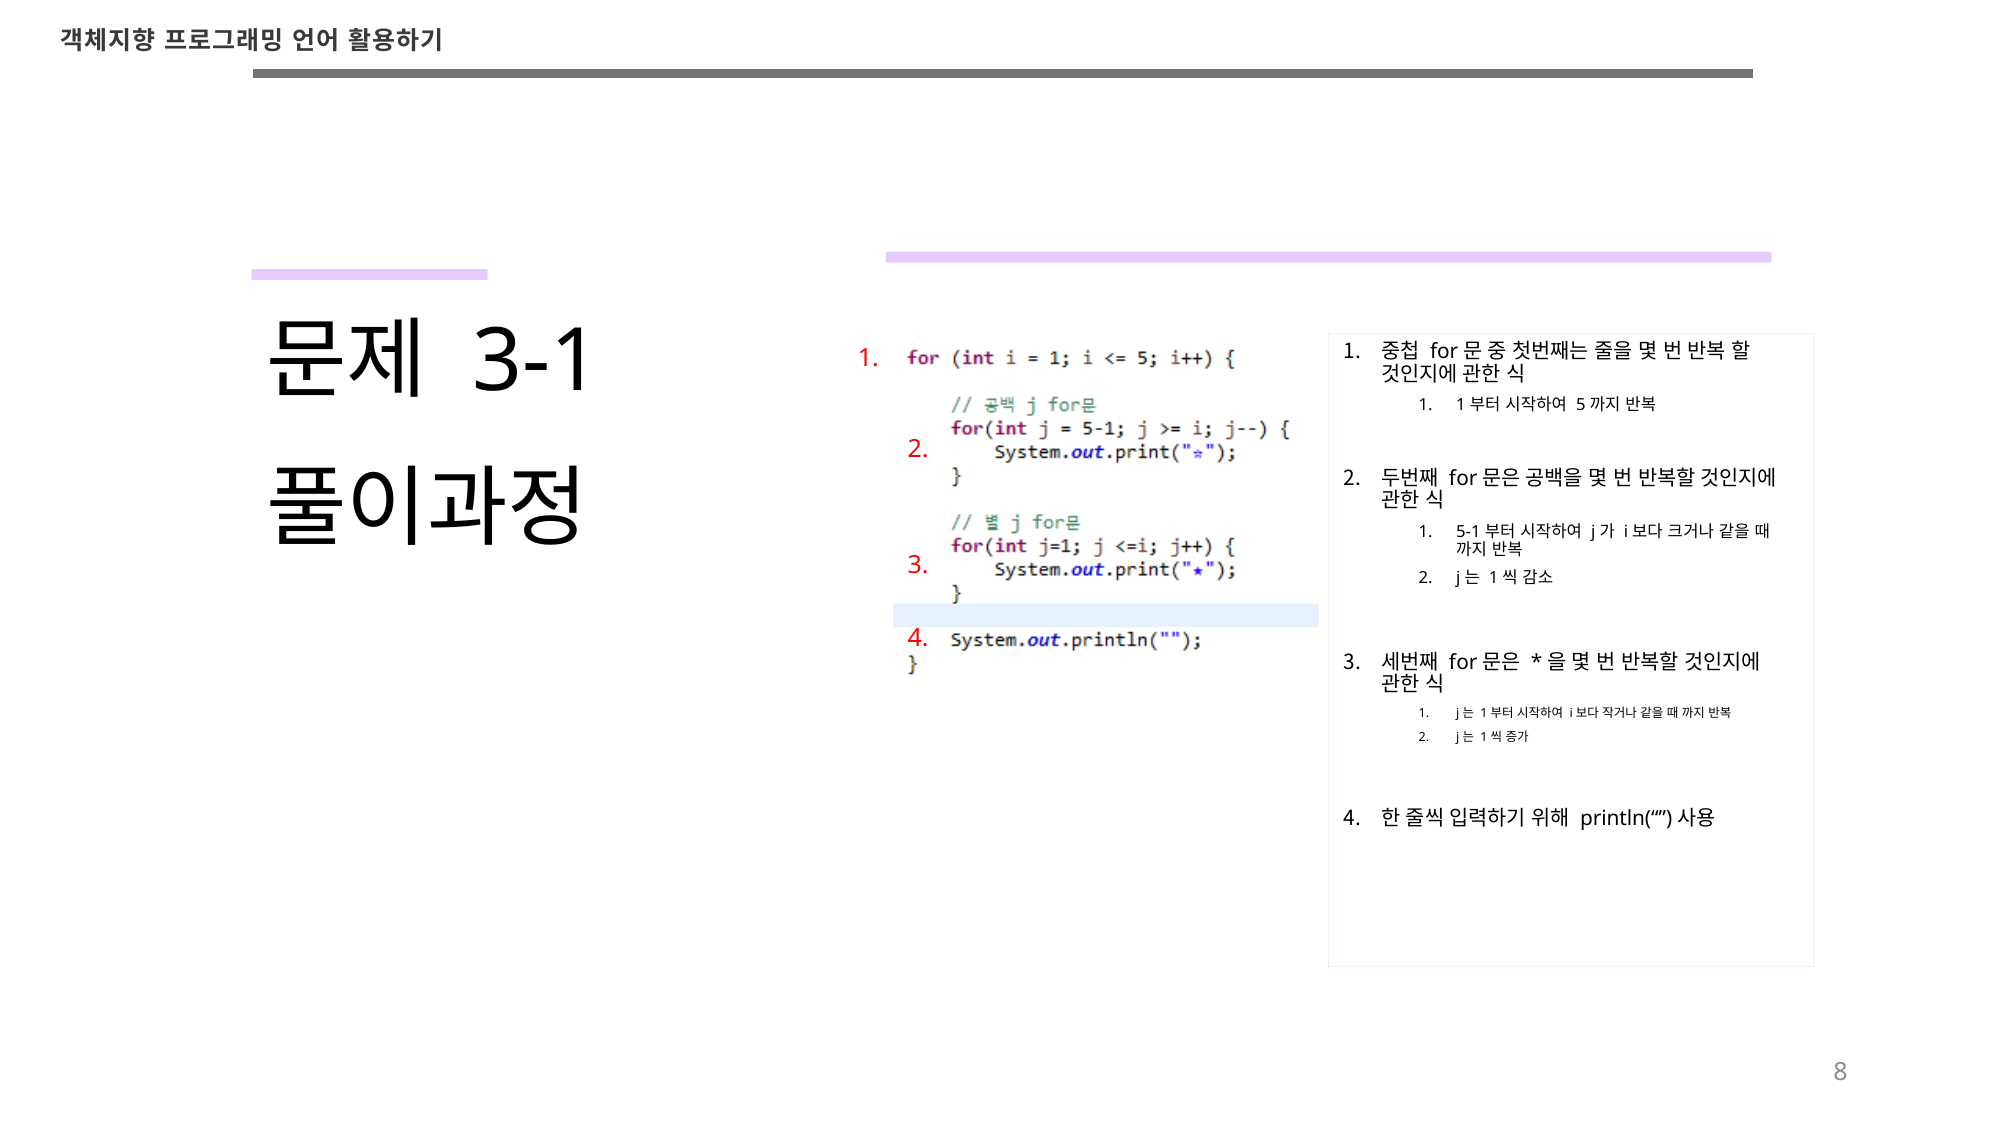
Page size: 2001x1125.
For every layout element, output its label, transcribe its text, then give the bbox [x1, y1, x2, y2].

text_box [884, 250, 1773, 264]
text_box 1. [842, 333, 893, 379]
text_box [251, 68, 1754, 79]
text_box 풀이과정 [251, 416, 657, 565]
text_box 객체지향 프로그래밍 언어 활용하기 [24, 17, 481, 62]
subtitle 중첩 for문 중 첫번째는 줄을 몇 번 반복 할 것인지에 관한 식 1부터 시작하여 5까지 반복 두번째 for문은 공백을 몇 번 반복할 것인지에 관한 식 5-1부터 시작하여 j가 i보다 크거나 같을 때 까지 반복 j는 1씩 감소 세번째 for문은 *을 몇 번 반복할 것인지에 관한 식 j는 1부터 시작하여 i보다 작거나 같을 때 까지 반복 j는 1씩 증가 한 줄씩 입력하기 위해 println(“”)사용 [1328, 333, 1814, 967]
picture [893, 333, 1319, 687]
title 문제 3-1 [251, 269, 714, 417]
slide_number 8 [1412, 1042, 1863, 1103]
